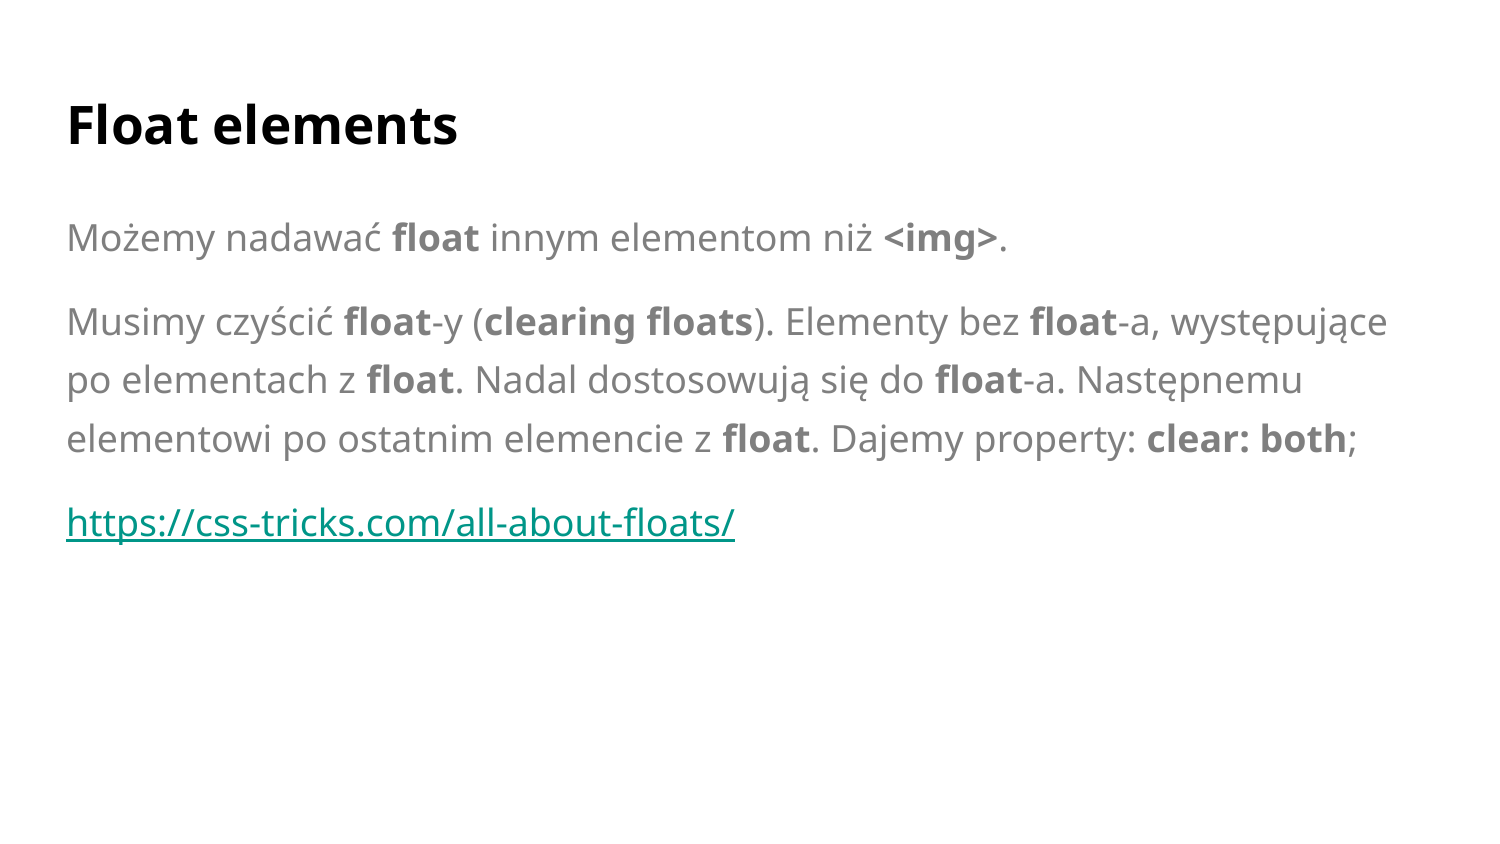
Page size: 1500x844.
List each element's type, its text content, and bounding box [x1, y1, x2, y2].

list Możemy nadawać float innym elementom niż <img>. Musimy czyścić float-y (clearing floats). Elementy bez float-a, występujące po elementach z float. Nadal dostosowują się do float-a. Następnemu elementowi po ostatnim elemencie z float. Dajemy property: clear: both; https://css-tricks.com/all-about-floats/ [51, 189, 1449, 750]
title Float elements [51, 72, 1449, 176]
